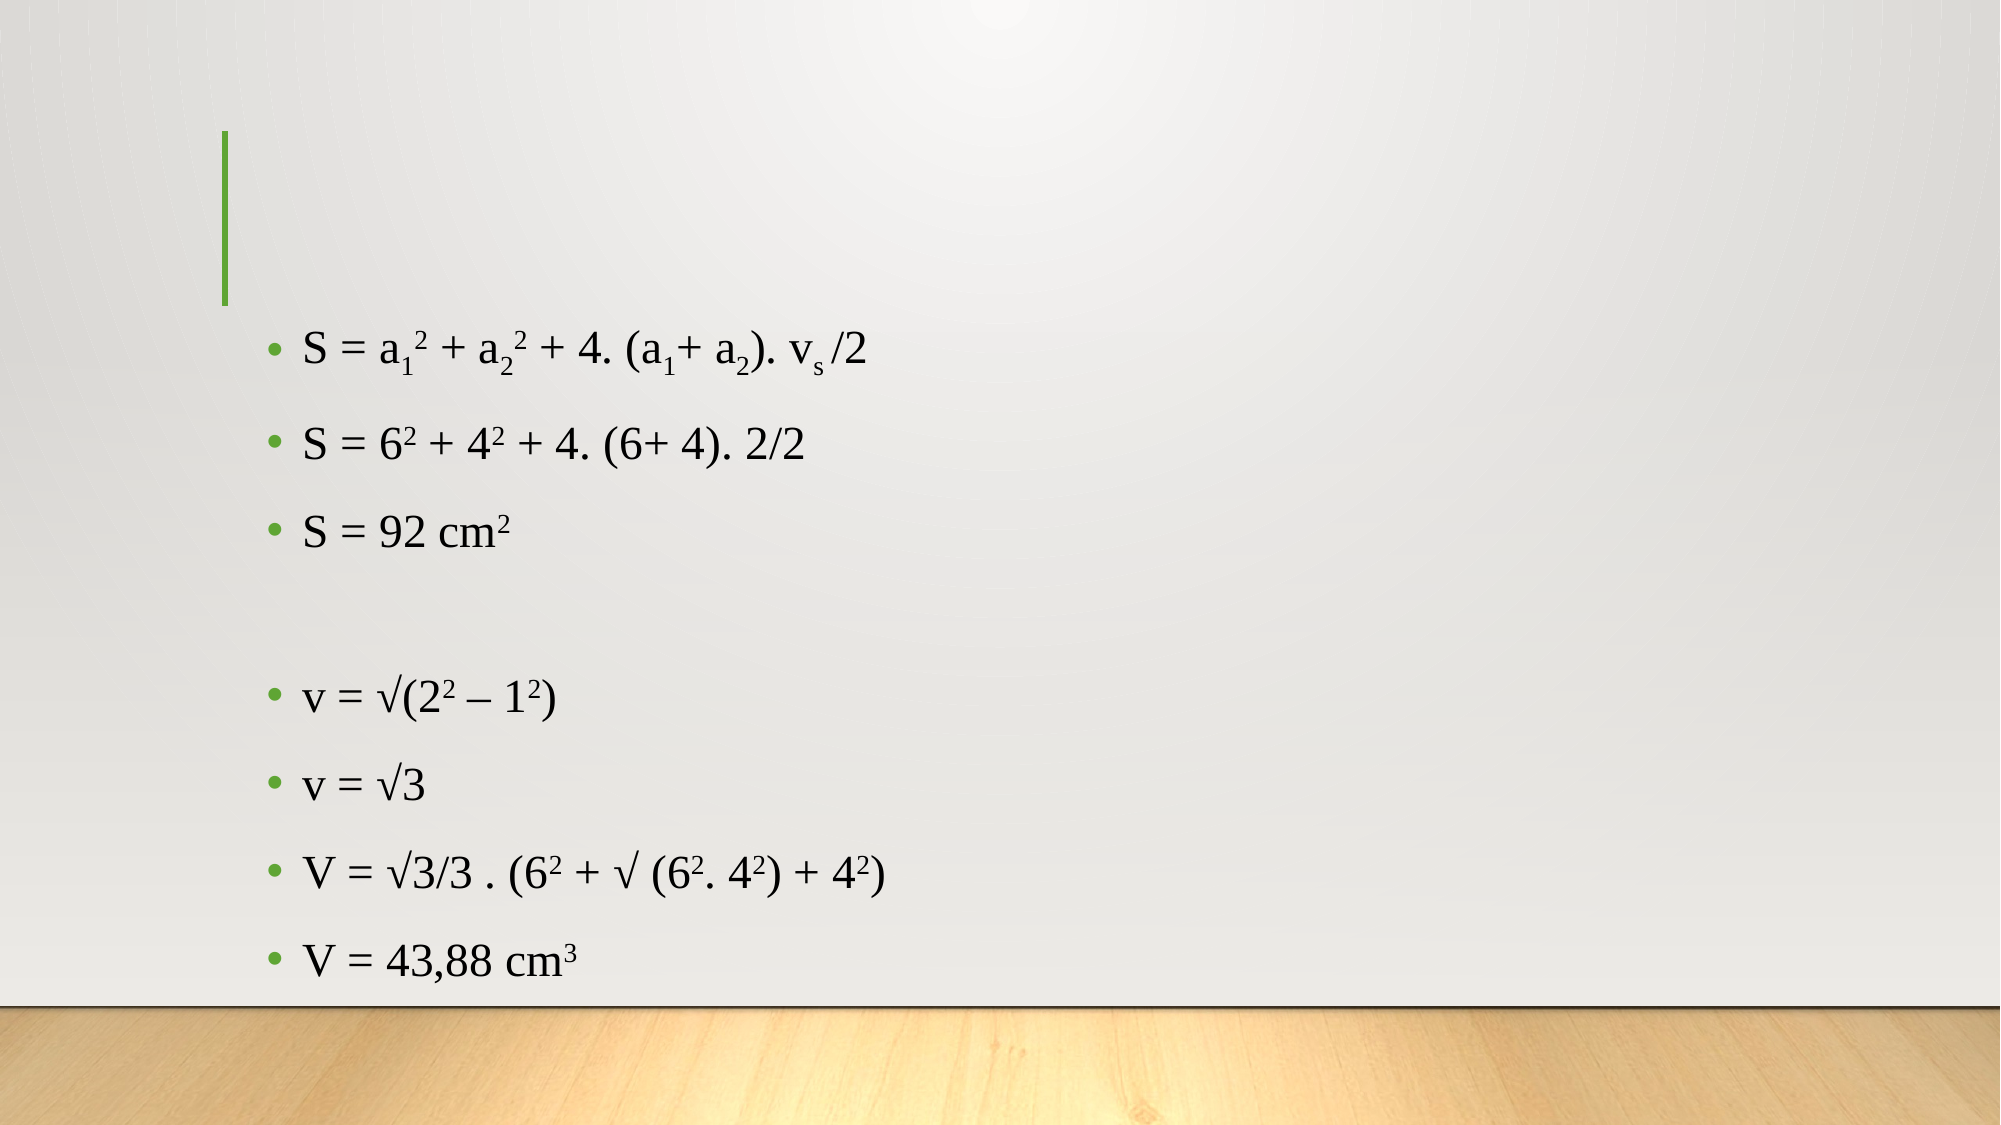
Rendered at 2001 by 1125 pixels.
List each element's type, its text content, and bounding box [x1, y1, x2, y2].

list S = a12 + a22 + 4. (a1+ a2). vs /2 S = 62 + 42 + 4. (6+ 4). 2/2 S = 92 cm2 v = √(22 – 12) v = √3 V = √3/3 . (62 + √ (62. 42) + 42) V = 43,88 cm3 [251, 295, 1831, 1000]
picture [0, 1006, 2000, 1125]
